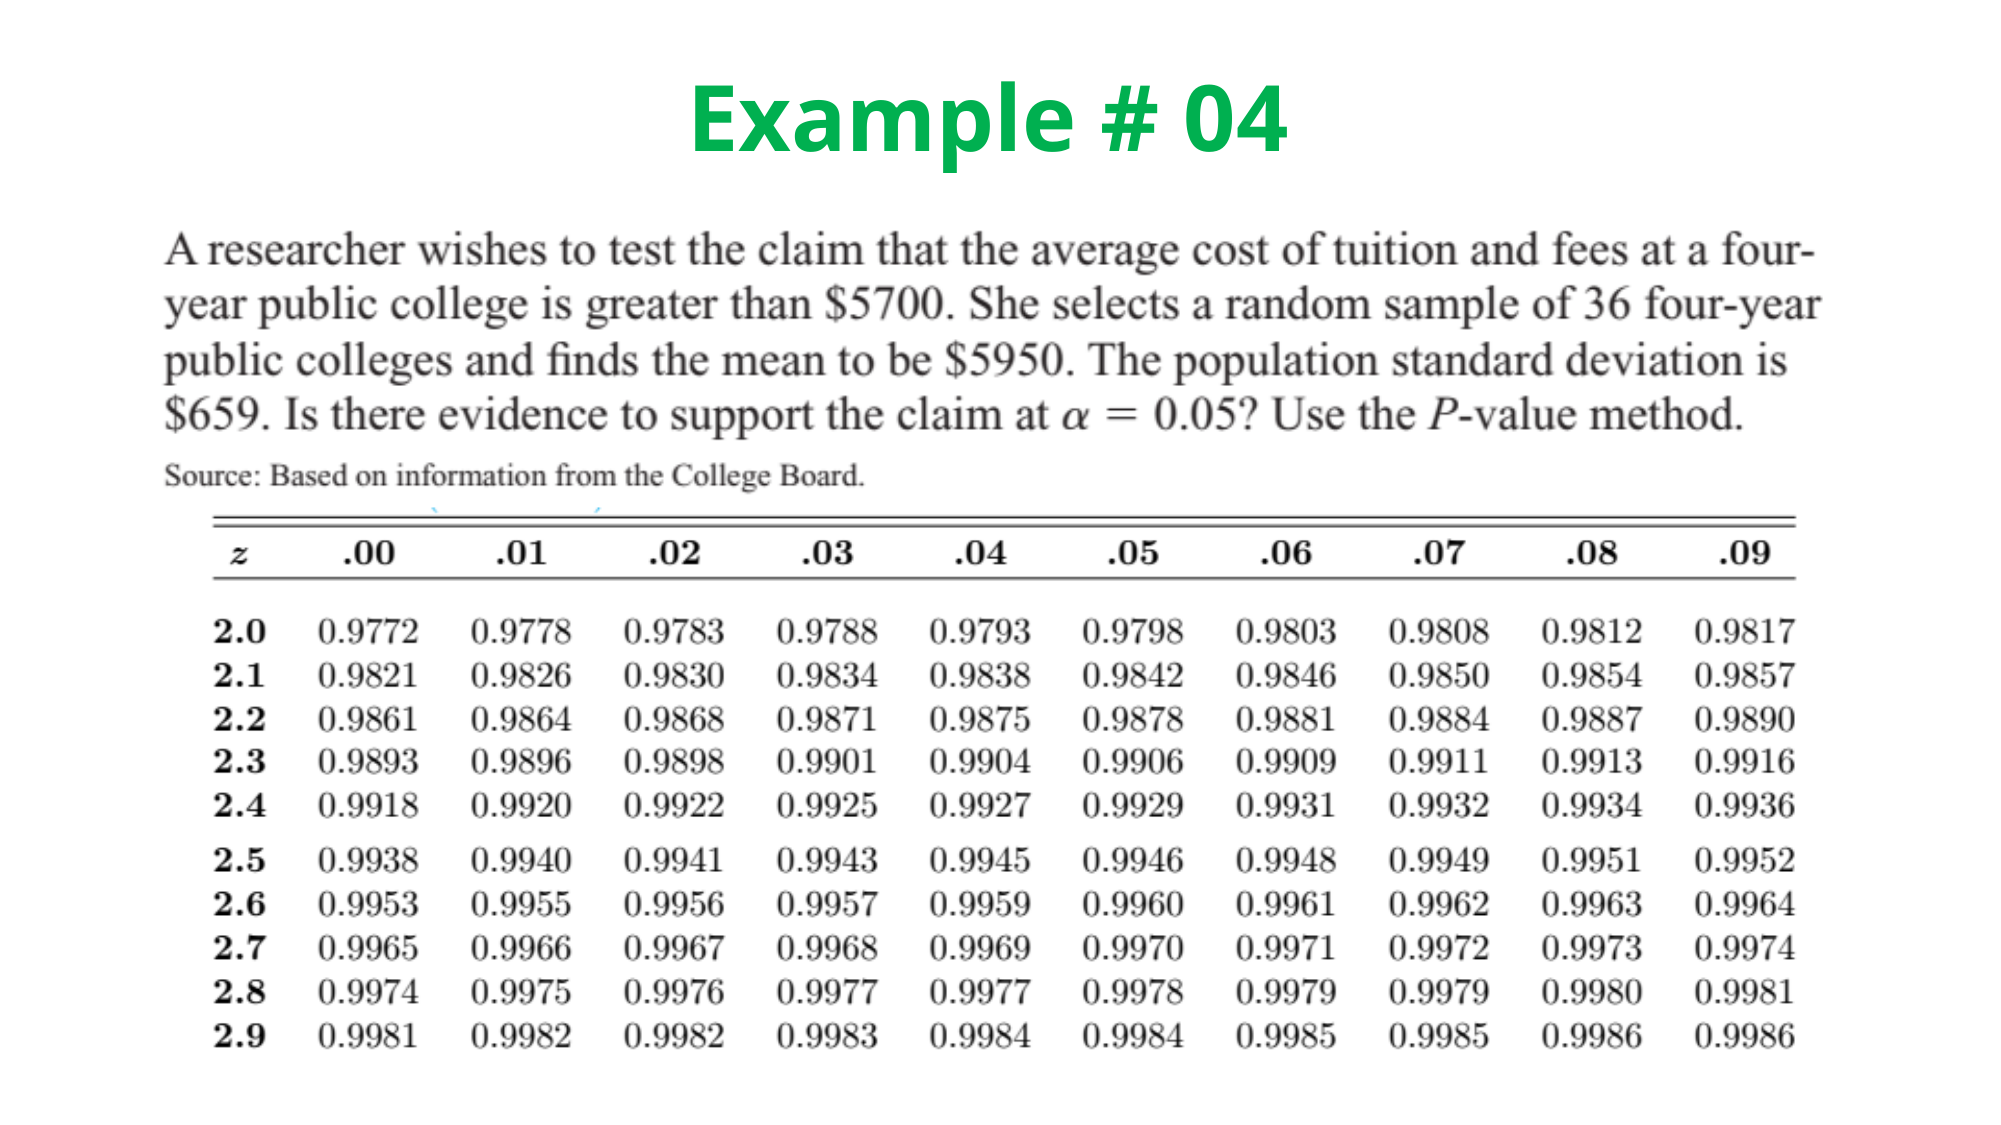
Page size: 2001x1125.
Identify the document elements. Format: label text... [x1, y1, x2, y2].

title Example # 04 [137, 59, 1863, 185]
picture [125, 217, 1875, 1075]
